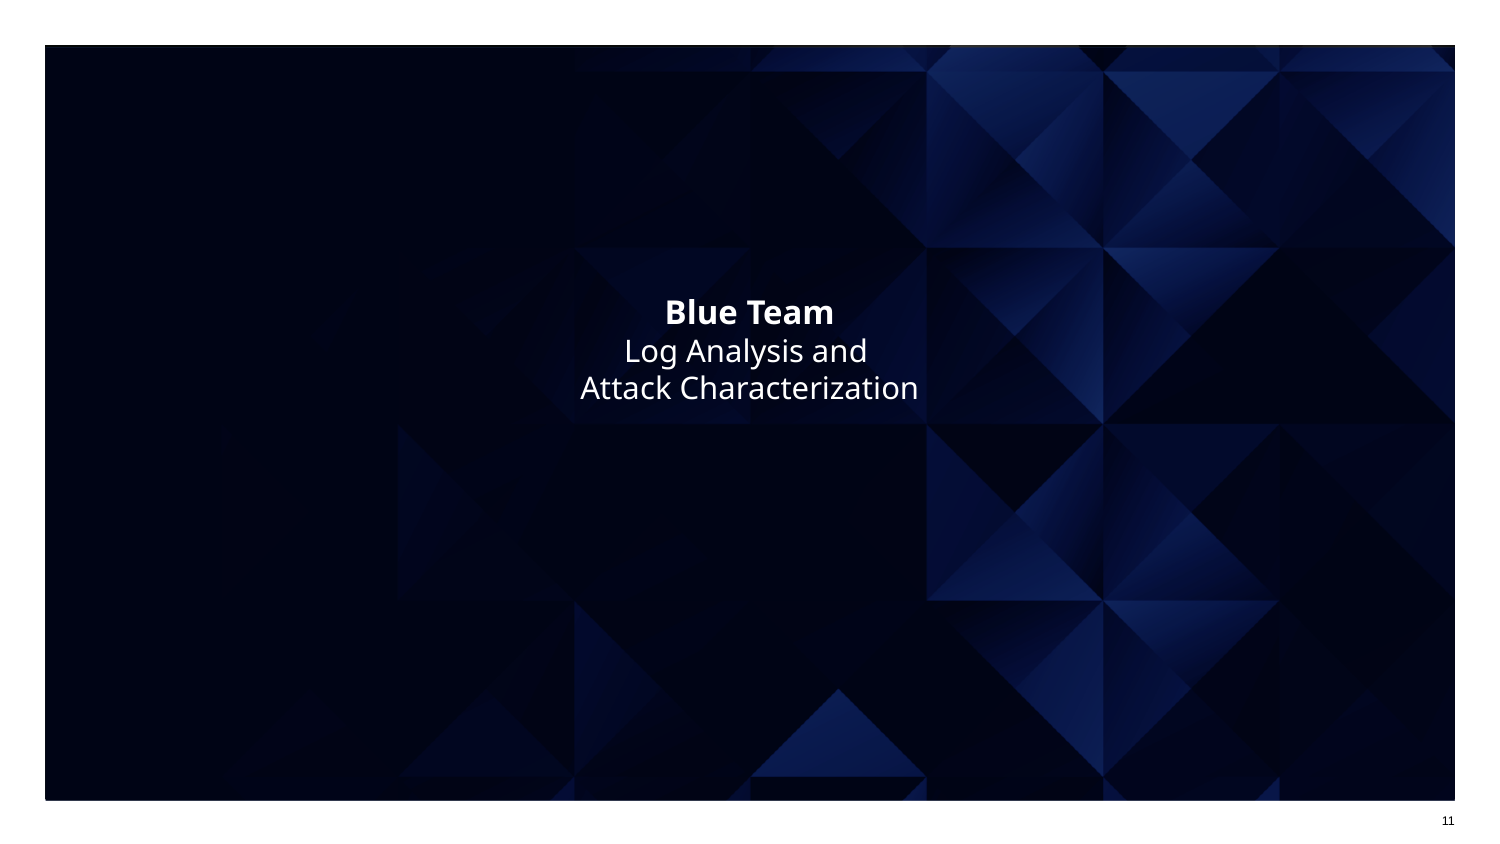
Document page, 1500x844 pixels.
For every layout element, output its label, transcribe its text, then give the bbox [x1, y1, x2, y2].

picture [44, 45, 1456, 802]
text_box ‹#› [1411, 813, 1455, 831]
